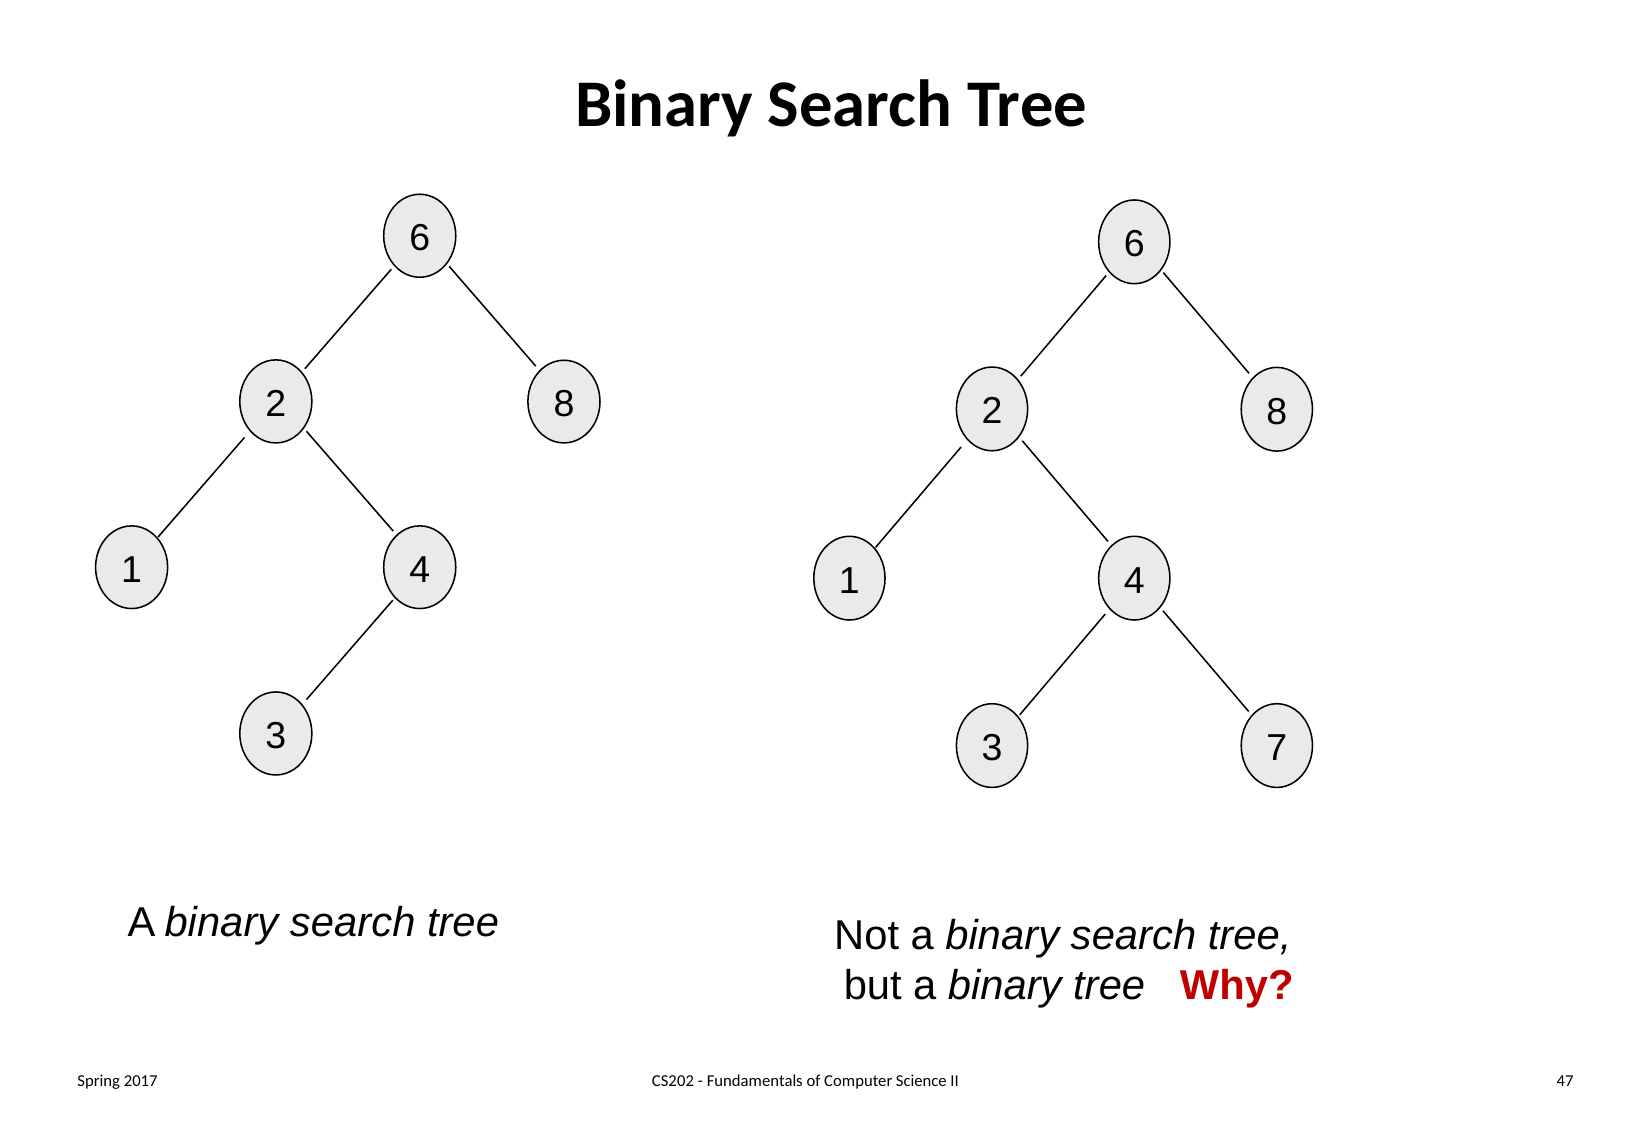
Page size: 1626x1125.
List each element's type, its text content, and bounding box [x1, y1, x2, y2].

text_box Not a binary search tree, but a binary tree Why? [724, 899, 1413, 1016]
slide_number 47 [1250, 1062, 1589, 1100]
title Binary Search Tree [62, 24, 1600, 175]
footer CS202 - Fundamentals of Computer Science II [501, 1062, 1111, 1100]
text_box A binary search tree [112, 887, 515, 953]
slide_number Spring 2017 [62, 1062, 401, 1100]
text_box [95, 193, 601, 776]
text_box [813, 199, 1313, 788]
